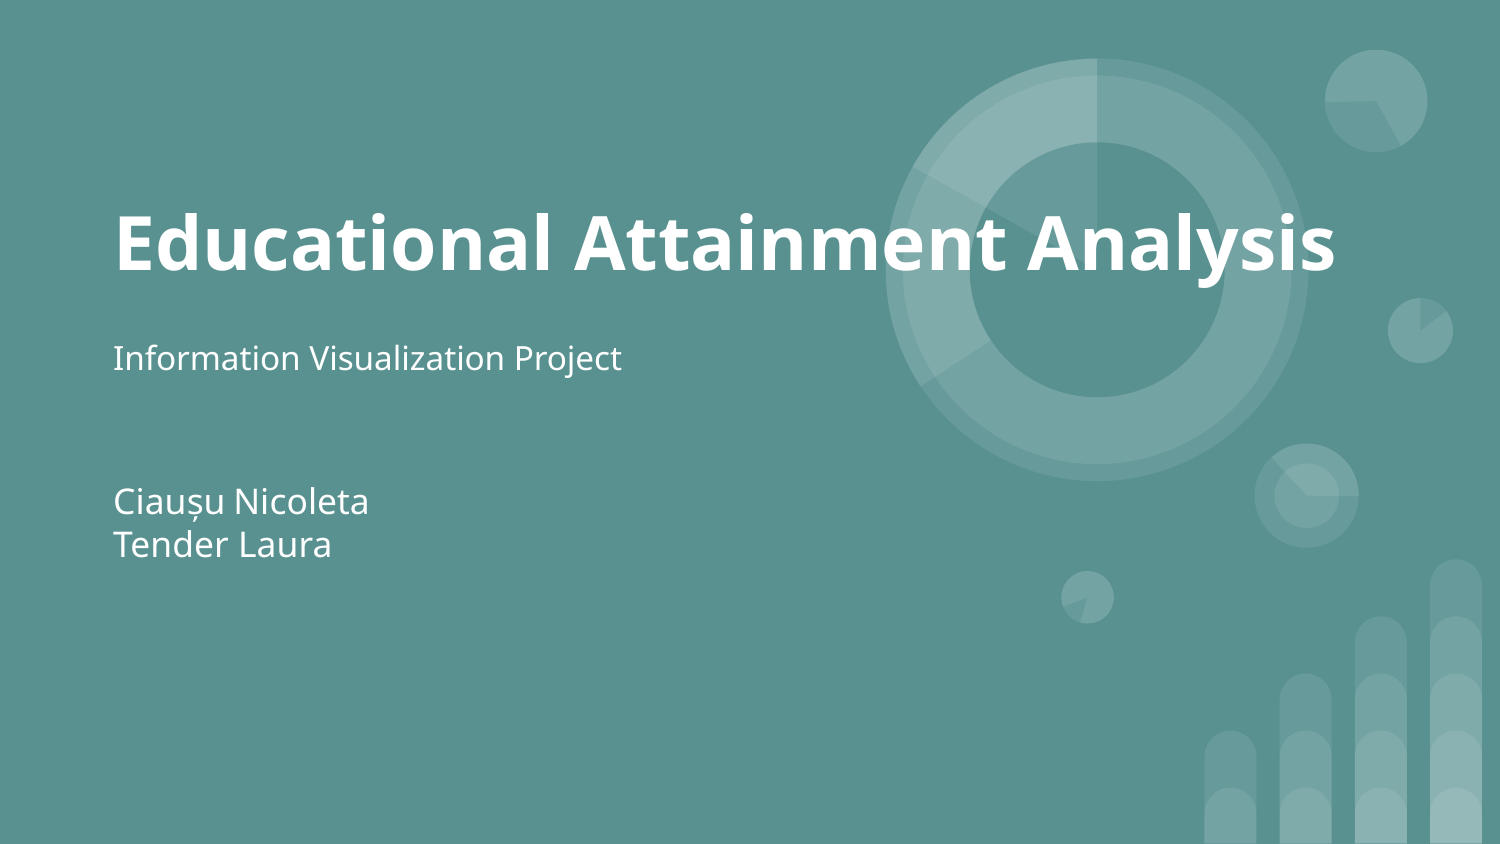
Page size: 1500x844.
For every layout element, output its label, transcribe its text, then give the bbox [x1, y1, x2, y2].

subtitle Information Visualization Project [98, 322, 1447, 394]
title Educational Attainment Analysis [98, 172, 1447, 310]
text_box Ciaușu Nicoleta Tender Laura [98, 464, 526, 591]
